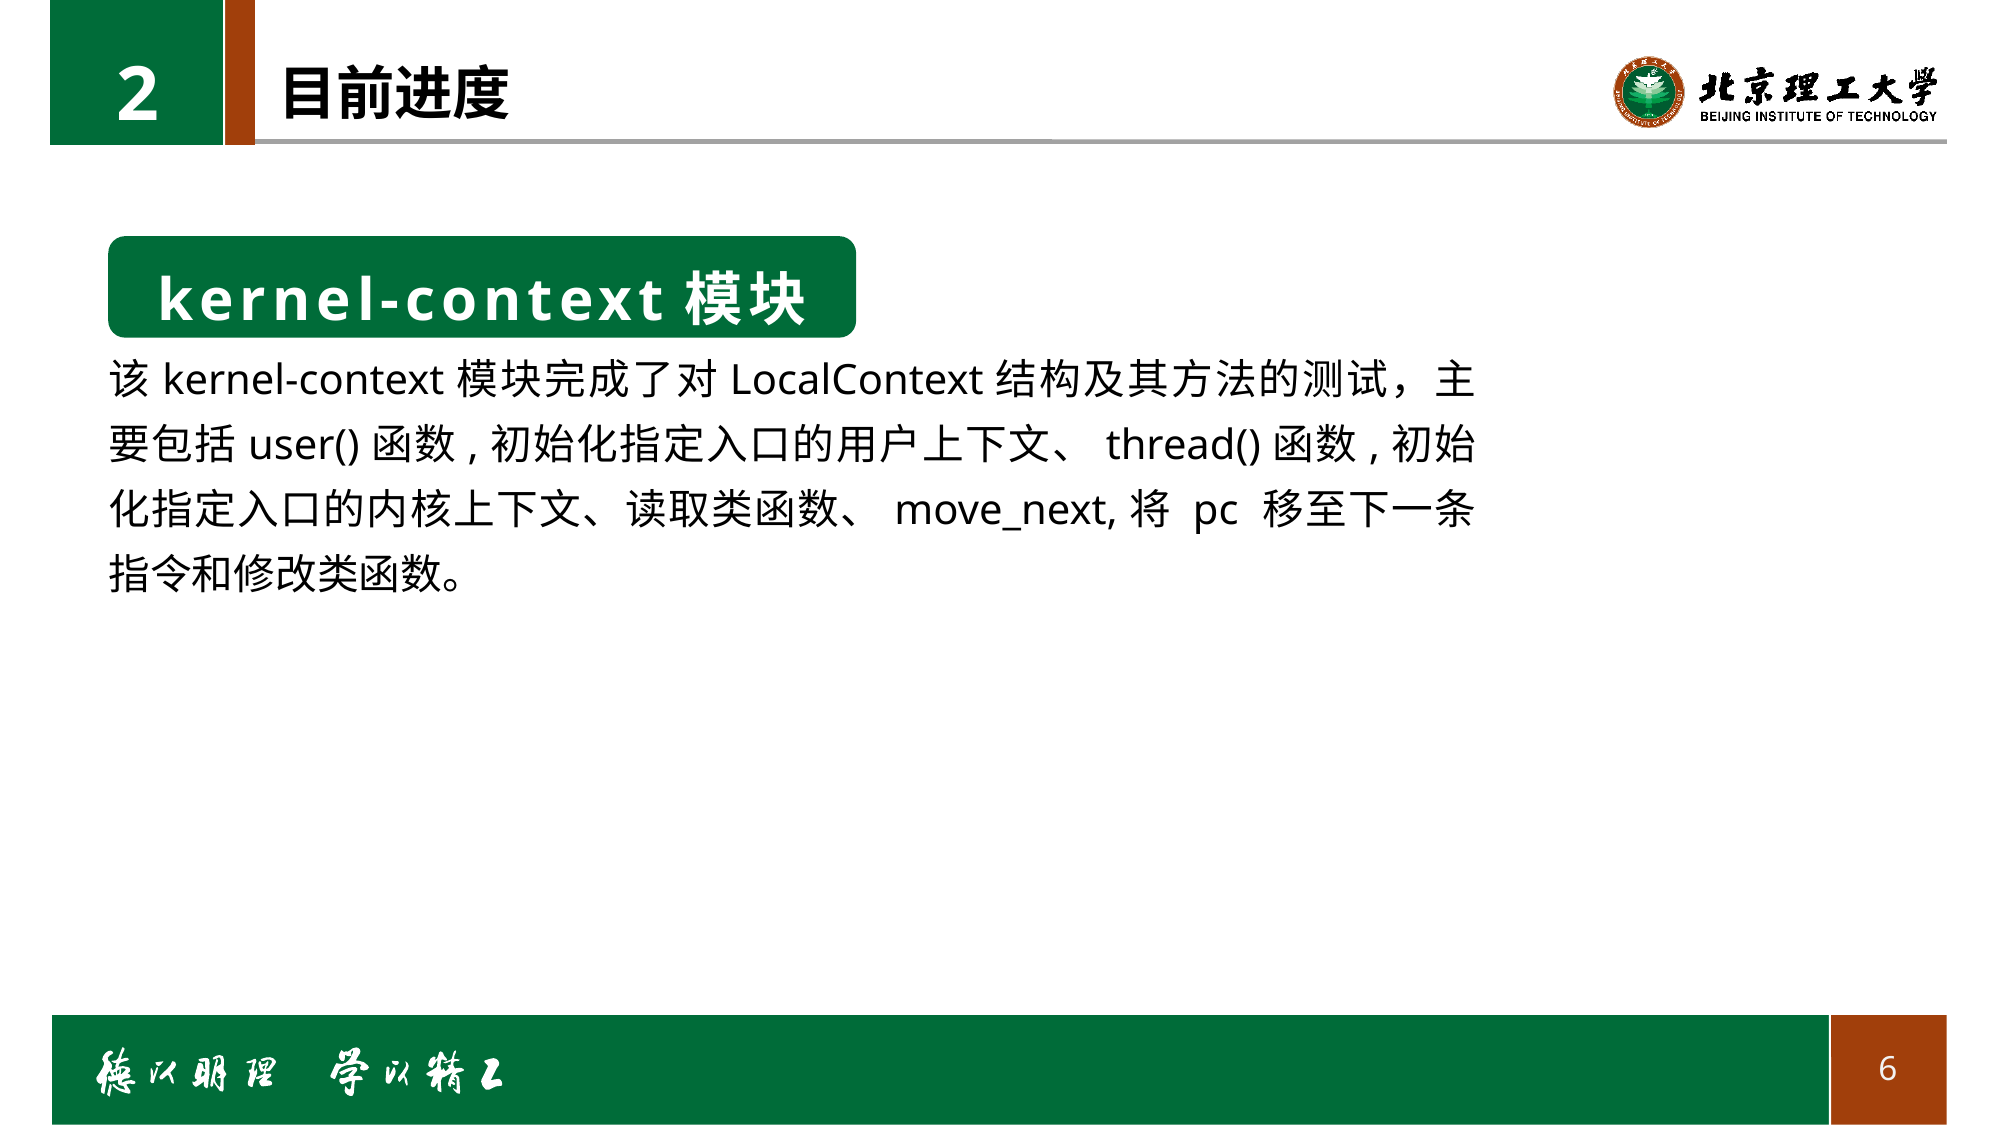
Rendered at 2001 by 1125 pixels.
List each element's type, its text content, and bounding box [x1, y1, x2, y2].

text_box kernel-context模块 [108, 236, 857, 337]
text_box 该kernel-context模块完成了对LocalContext结构及其方法的测试，主要包括user()函数,初始化指定入口的用户上下文、thread()函数,初始化指定入口的内核上下文、读取类函数、move_next,将 pc 移至下一条指令和修改类函数。 [108, 337, 1477, 598]
text_box 2 [58, 38, 218, 144]
picture [1682, 56, 1937, 128]
title 目前进度 [263, 56, 1682, 135]
